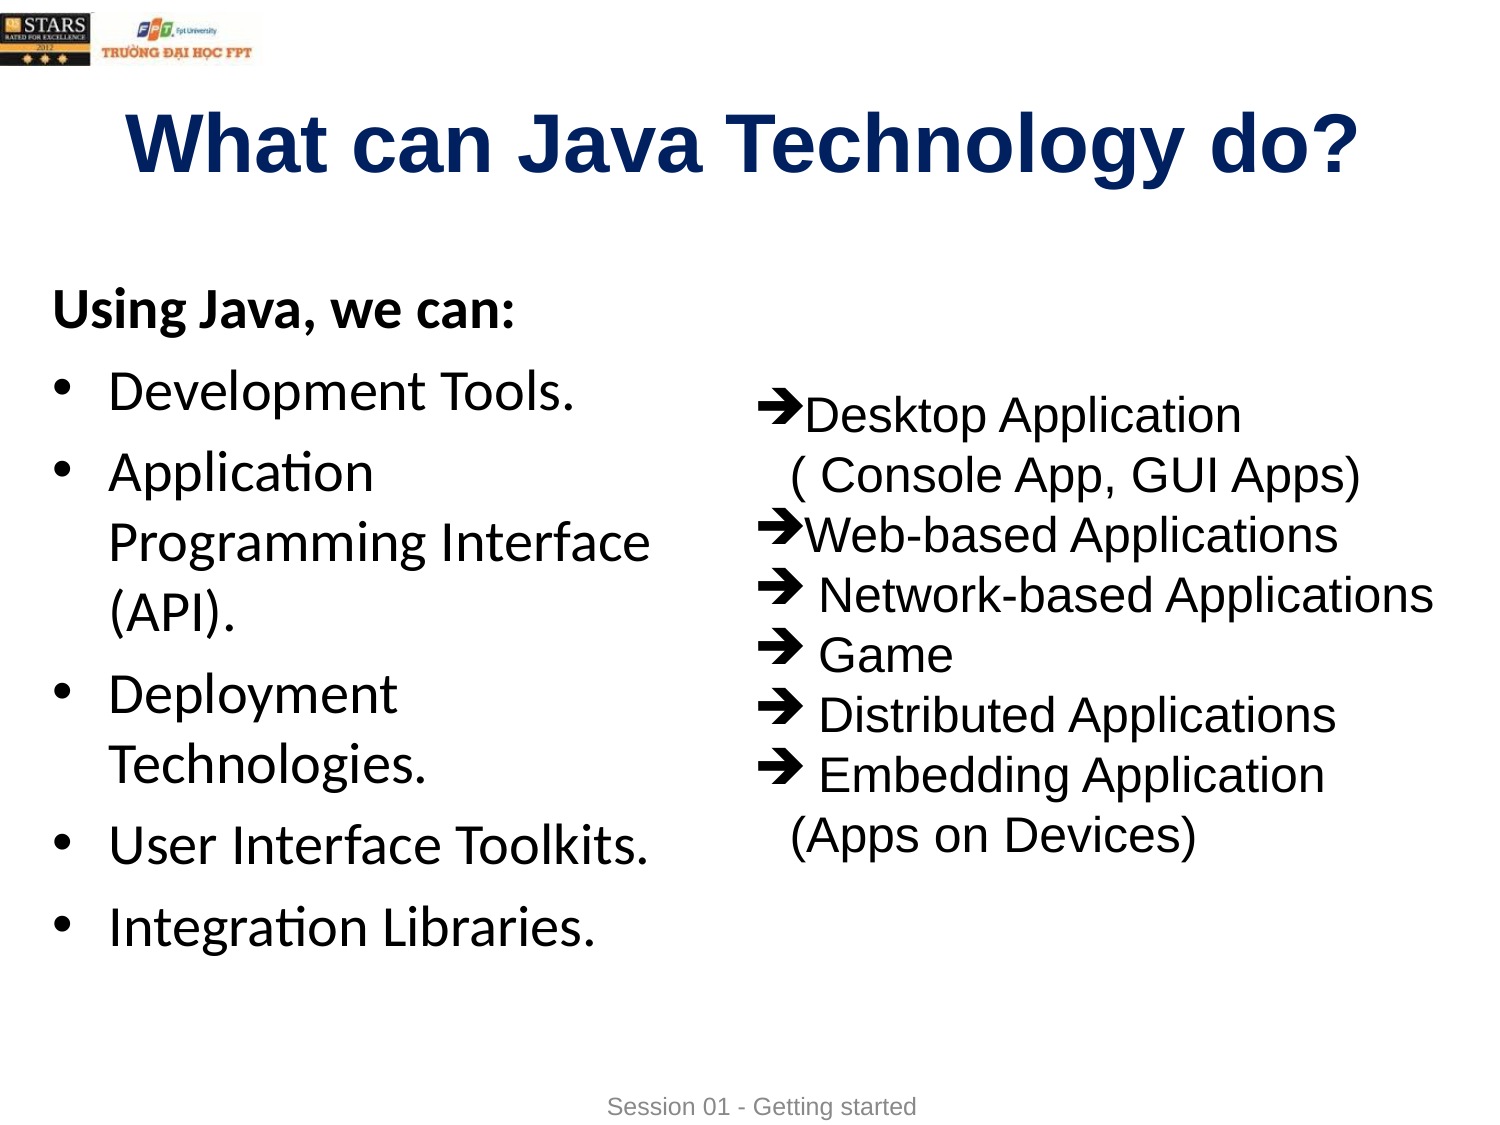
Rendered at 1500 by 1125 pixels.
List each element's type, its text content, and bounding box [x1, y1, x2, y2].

footer Session 01 - Getting started [525, 1084, 1000, 1125]
picture [0, 12, 263, 66]
title What can Java Technology do? [37, 45, 1450, 233]
text_box Desktop Application ( Console App, GUI Apps) Web-based Applications Network-based Applications Game Distributed Applications Embedding Application (Apps on Devices) [699, 374, 1450, 870]
list Using Java, we can: Development Tools. Application Programming Interface (API). Deployment Technologies. User Interface Toolkits. Integration Libraries. [37, 262, 675, 988]
